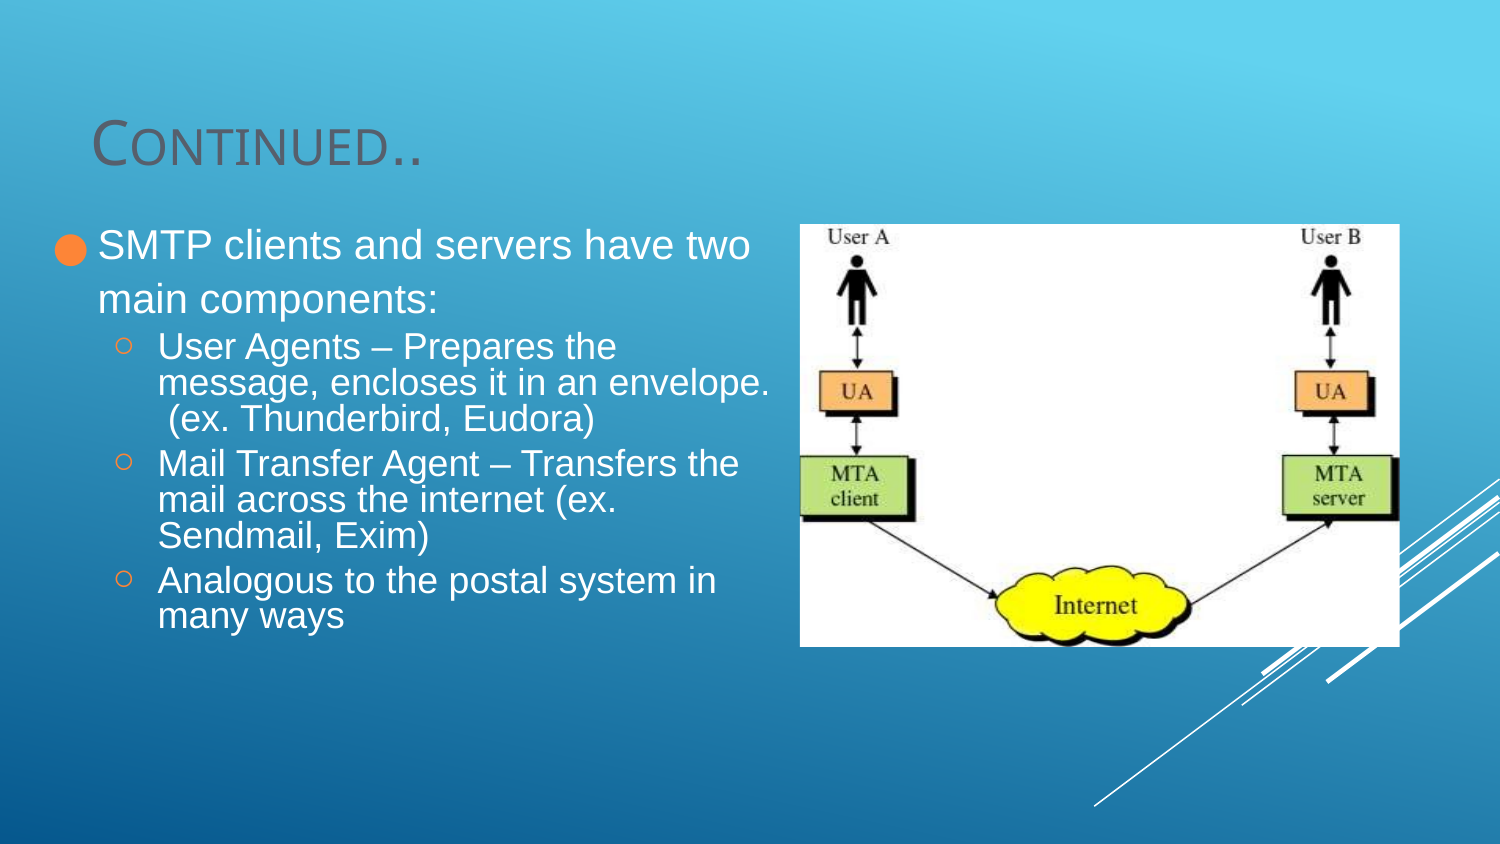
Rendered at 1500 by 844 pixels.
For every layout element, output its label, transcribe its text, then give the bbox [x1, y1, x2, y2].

text_box [799, 224, 1400, 647]
title CONTINUED.. [87, 109, 1500, 170]
text_box SMTP clients and servers have two main components: User Agents – Prepares the message, encloses it in an envelope. (ex. Thunderbird, Eudora) Mail Transfer Agent – Transfers the mail across the internet (ex. Sendmail, Exim) Analogous to the postal system in many ways [50, 211, 774, 682]
